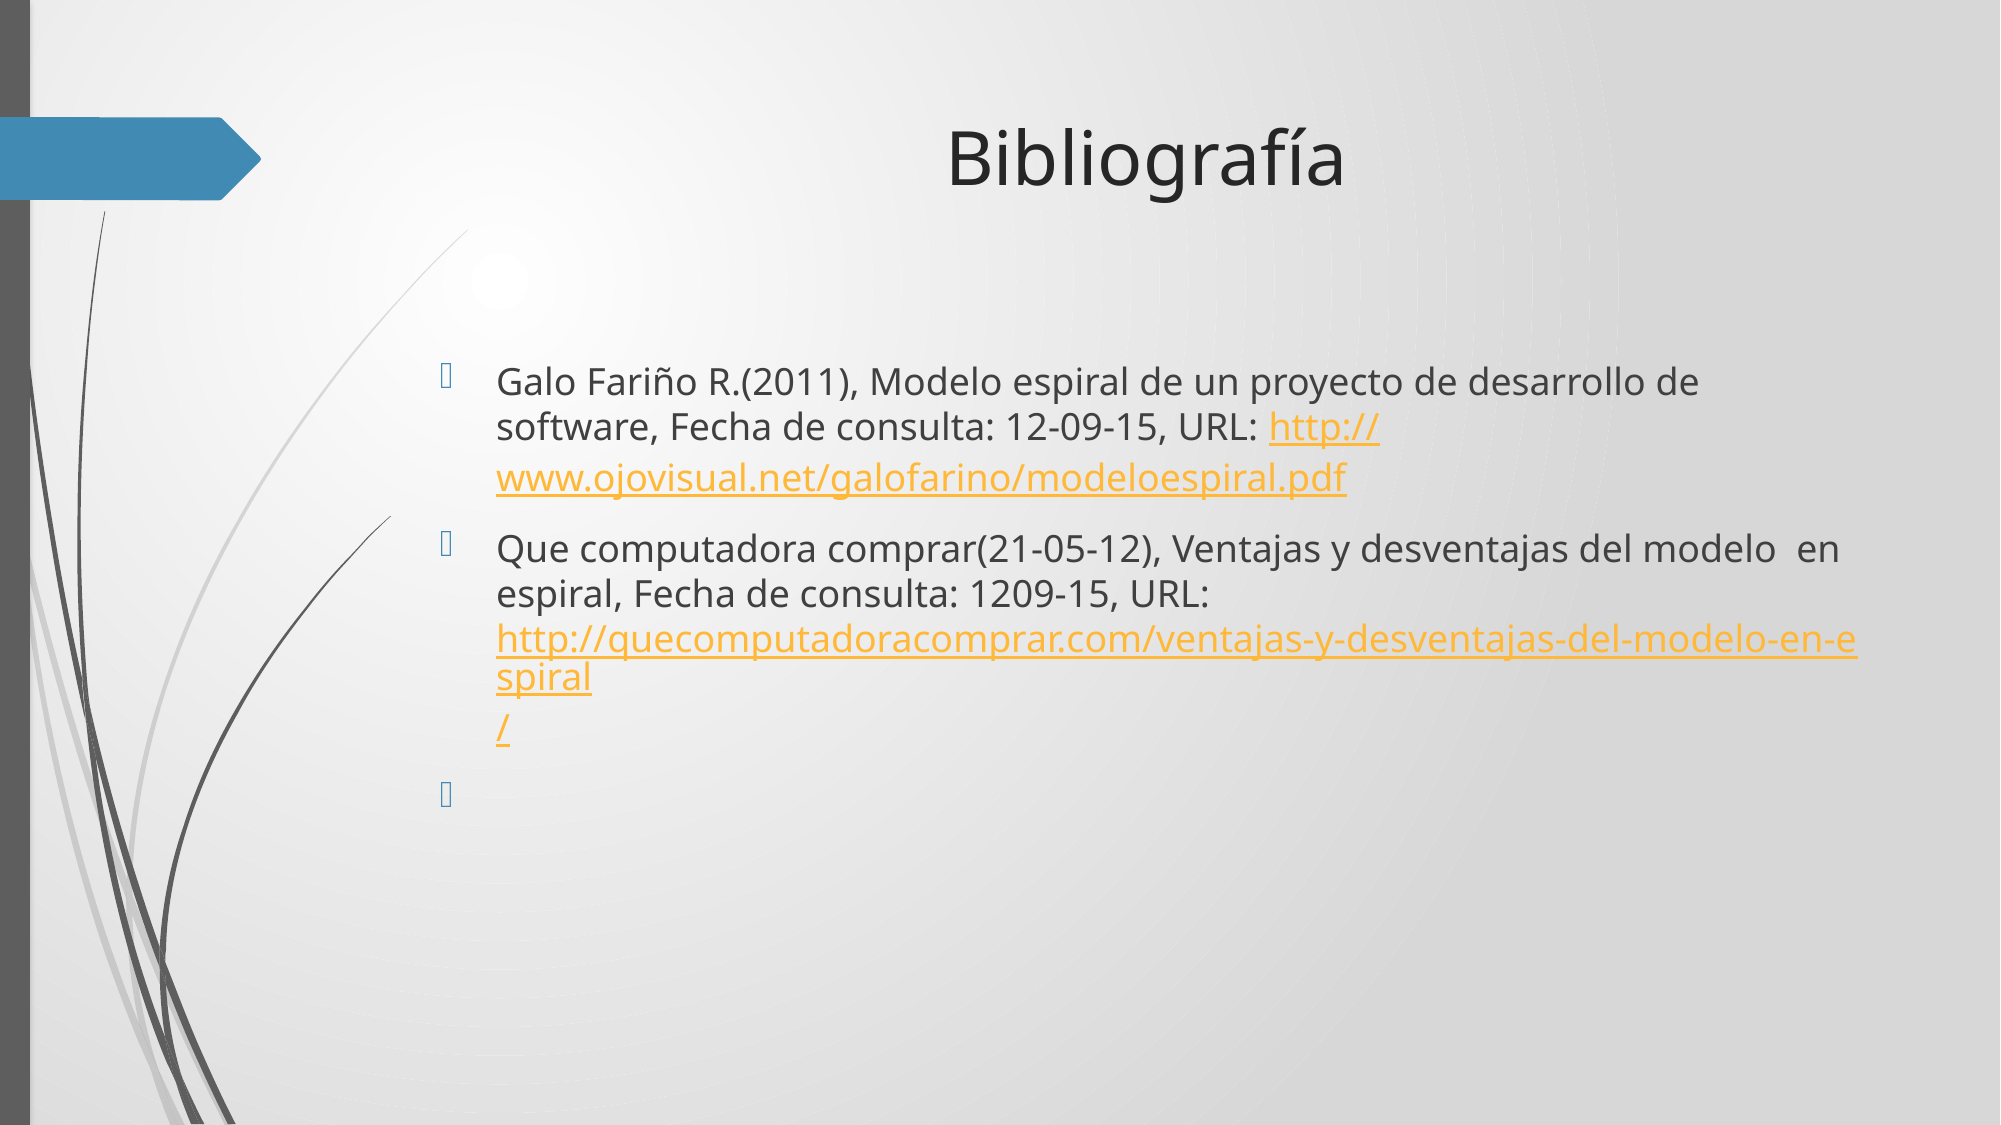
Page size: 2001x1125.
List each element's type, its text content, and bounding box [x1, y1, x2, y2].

title Bibliografía [425, 102, 1888, 313]
list Galo Fariño R.(2011), Modelo espiral de un proyecto de desarrollo de software, Fecha de consulta: 12-09-15, URL: http://www.ojovisual.net/galofarino/modeloespiral.pdf Que computadora comprar(21-05-12), Ventajas y desventajas del modelo en espiral, Fecha de consulta: 1209-15, URL: http://quecomputadoracomprar.com/ventajas-y-desventajas-del-modelo-en-espiral/ [424, 350, 1888, 970]
